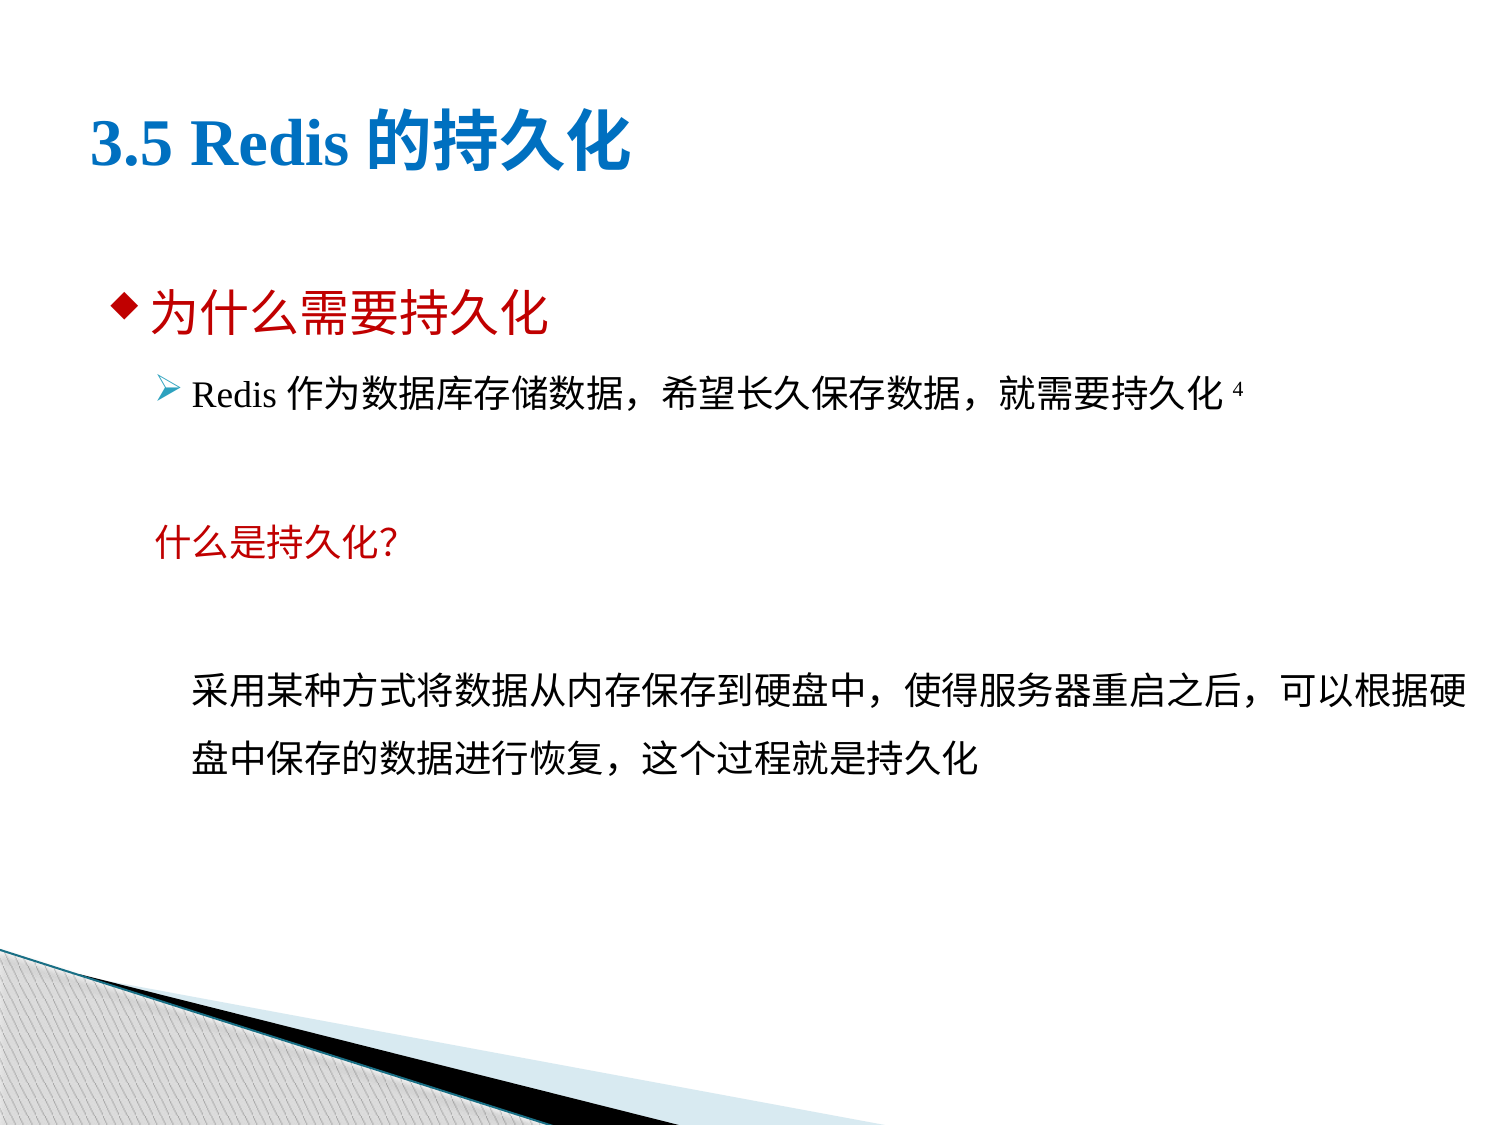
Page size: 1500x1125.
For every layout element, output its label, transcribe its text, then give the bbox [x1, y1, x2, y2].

title 3.5 Redis的持久化 [75, 45, 916, 233]
list 为什么需要持久化 Redis作为数据库存储数据，希望长久保存数据，就需要持久化4 什么是持久化？ 采用某种方式将数据从内存保存到硬盘中，使得服务器重启之后，可以根据硬盘中保存的数据进行恢复，这个过程就是持久化 [75, 243, 1500, 986]
